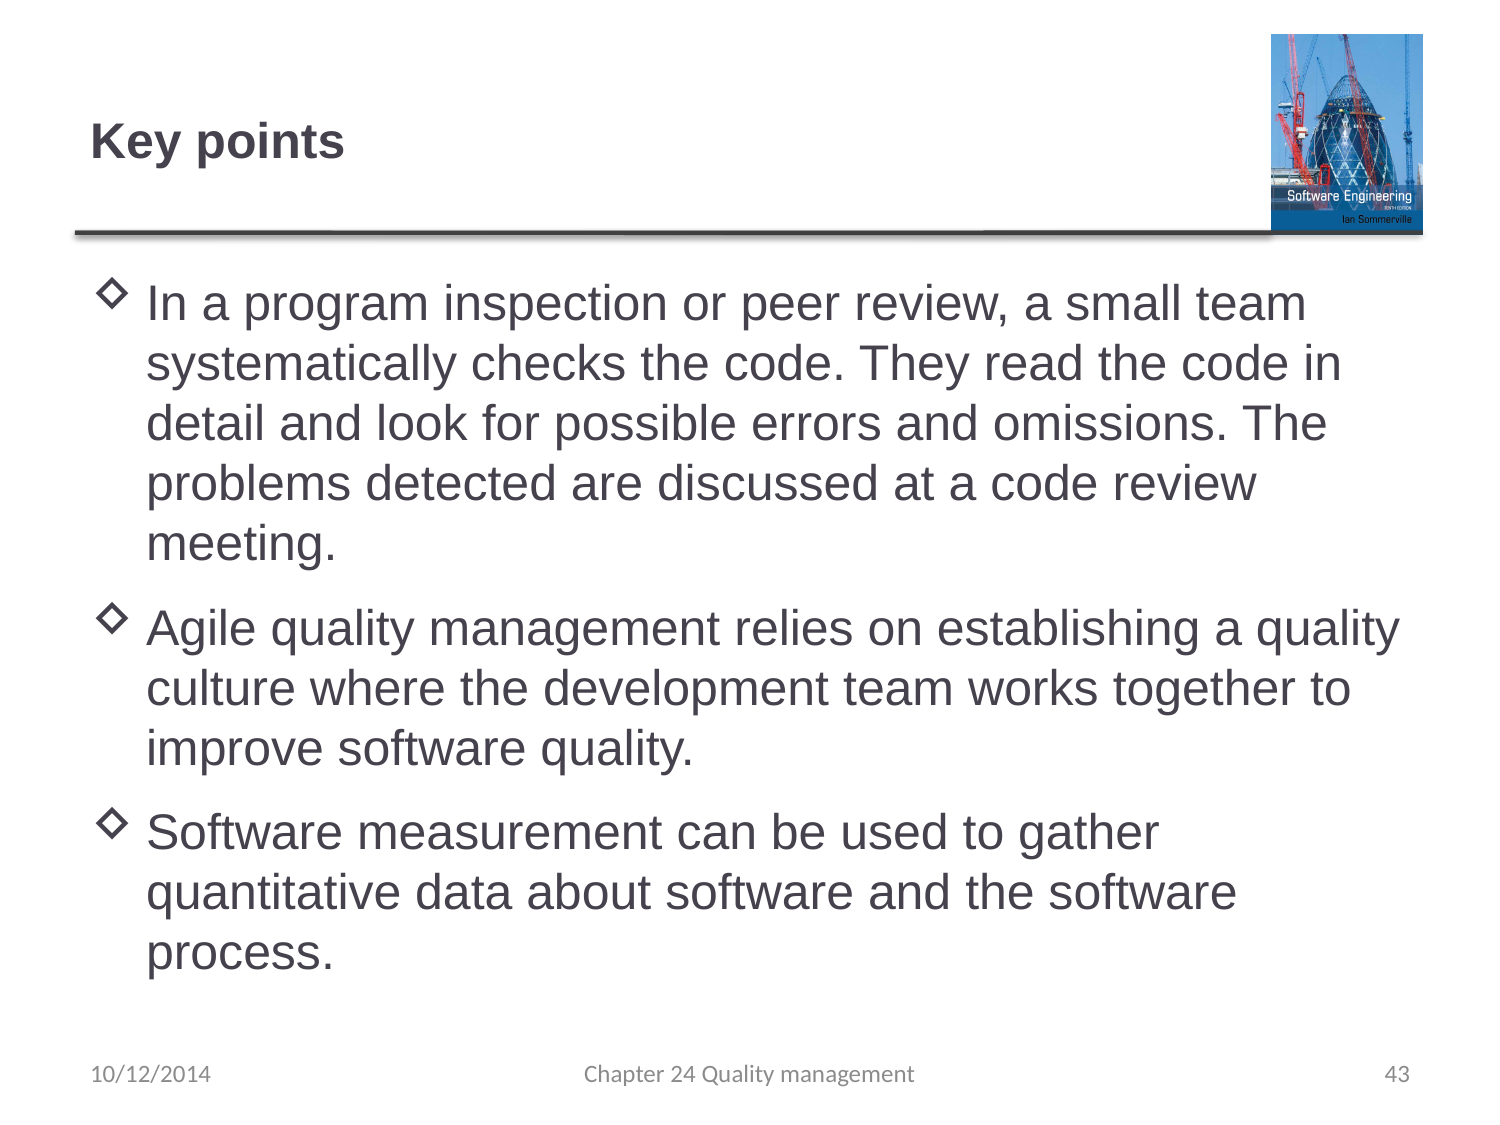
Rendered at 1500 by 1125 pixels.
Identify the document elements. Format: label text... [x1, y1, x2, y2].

footer Chapter 24 Quality management [512, 1042, 988, 1103]
title Key points [74, 44, 1272, 233]
picture [1271, 34, 1423, 230]
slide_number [75, 1042, 425, 1103]
list In a program inspection or peer review, a small team systematically checks the code. They read the code in detail and look for possible errors and omissions. The problems detected are discussed at a code review meeting. Agile quality management relies on establishing a quality culture where the development team works together to improve software quality. Software measurement can be used to gather quantitative data about software and the software process. [75, 262, 1425, 1005]
slide_number 43 [1074, 1042, 1425, 1103]
